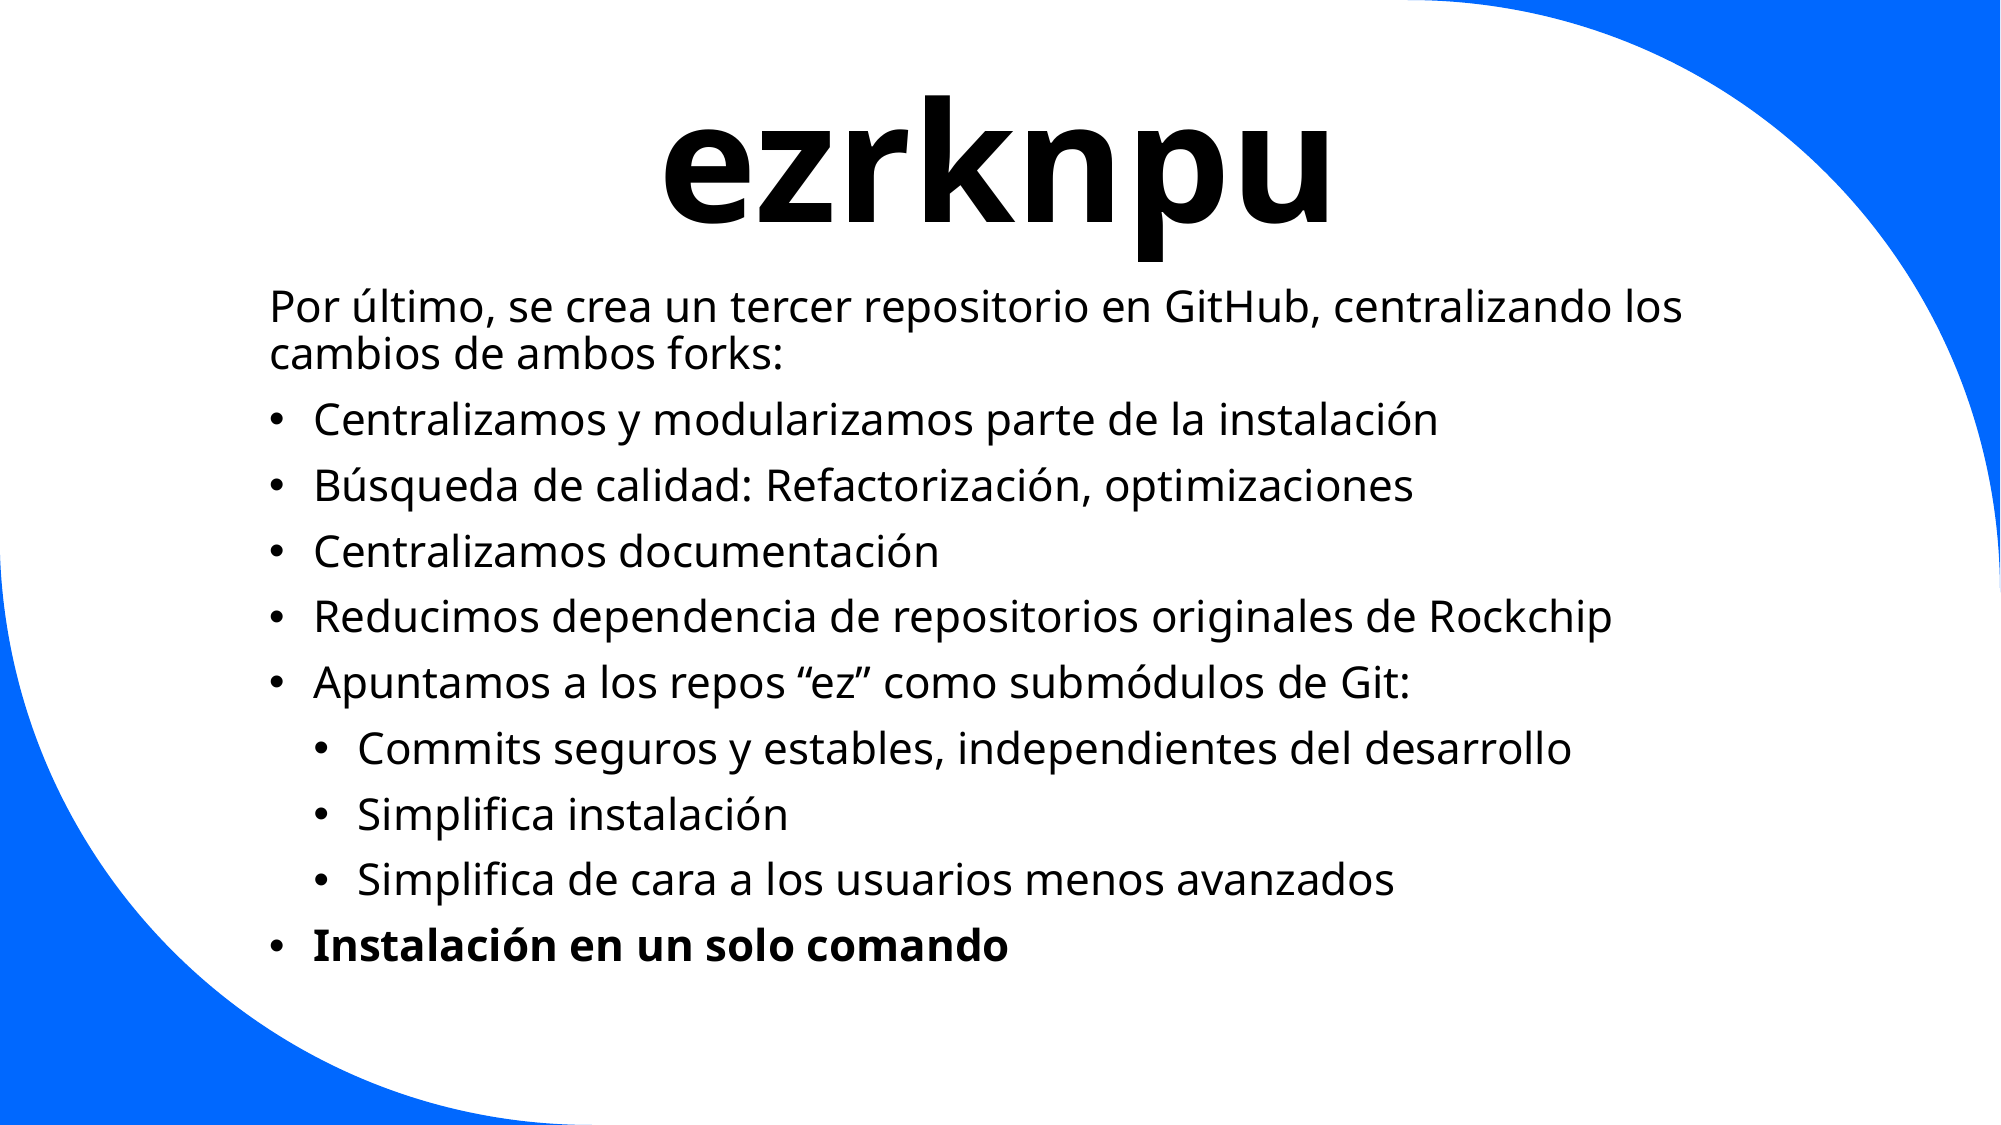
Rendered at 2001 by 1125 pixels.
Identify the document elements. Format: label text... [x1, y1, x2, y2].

title ezrknpu [512, 62, 1488, 262]
list Por último, se crea un tercer repositorio en GitHub, centralizando los cambios de ambos forks: Centralizamos y modularizamos parte de la instalación Búsqueda de calidad: Refactorización, optimizaciones Centralizamos documentación Reducimos dependencia de repositorios originales de Rockchip Apuntamos a los repos “ez” como submódulos de Git: Commits seguros y estables, independientes del desarrollo Simplifica instalación Simplifica de cara a los usuarios menos avanzados Instalación en un solo comando [210, 276, 1792, 982]
